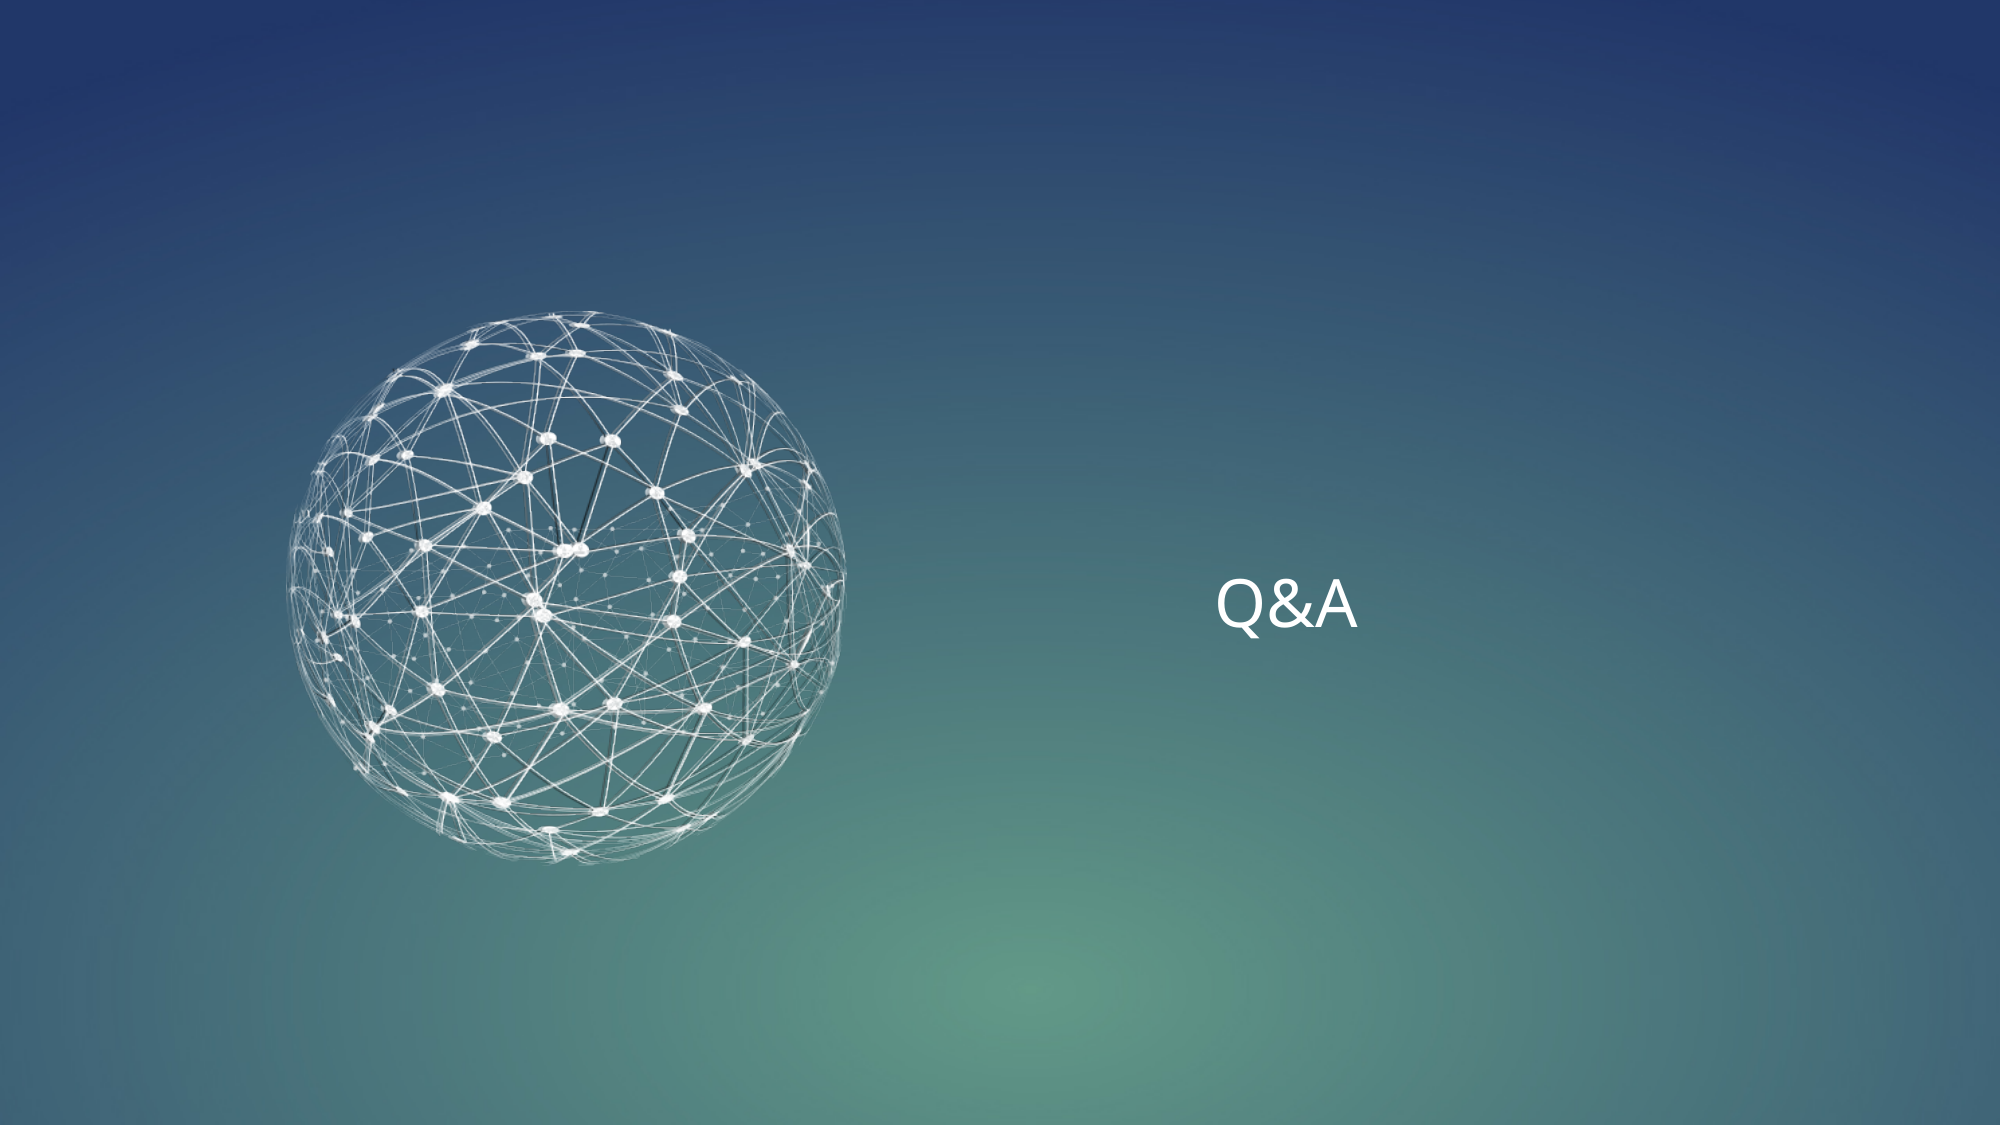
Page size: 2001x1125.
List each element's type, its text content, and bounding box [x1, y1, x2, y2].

picture [0, 0, 2000, 1125]
list Q&A [1080, 562, 1494, 651]
